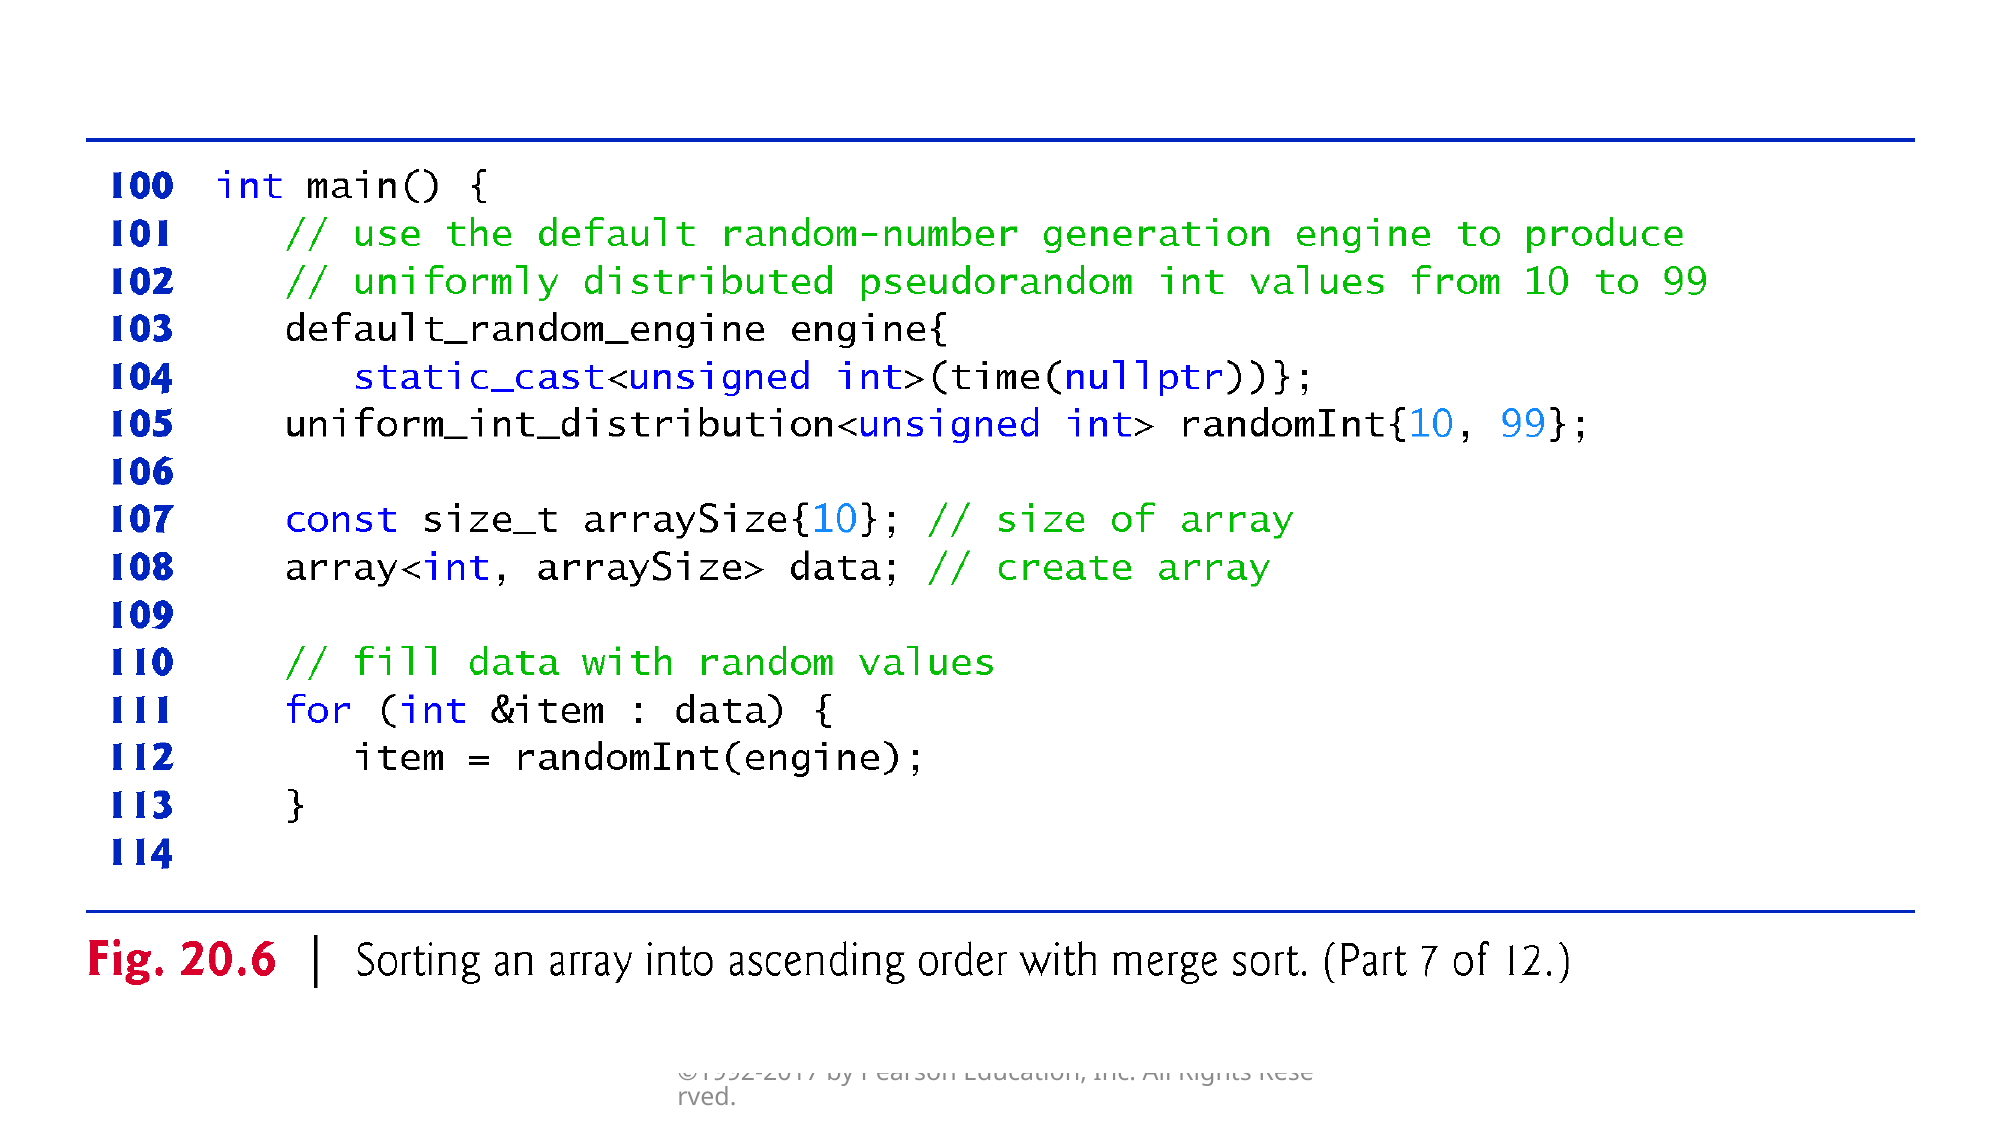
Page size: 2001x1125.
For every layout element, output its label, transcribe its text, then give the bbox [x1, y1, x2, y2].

footer ©1992-2017 by Pearson Education, Inc. All Rights Reserved. [662, 1073, 1338, 1103]
picture [0, 51, 2000, 1073]
